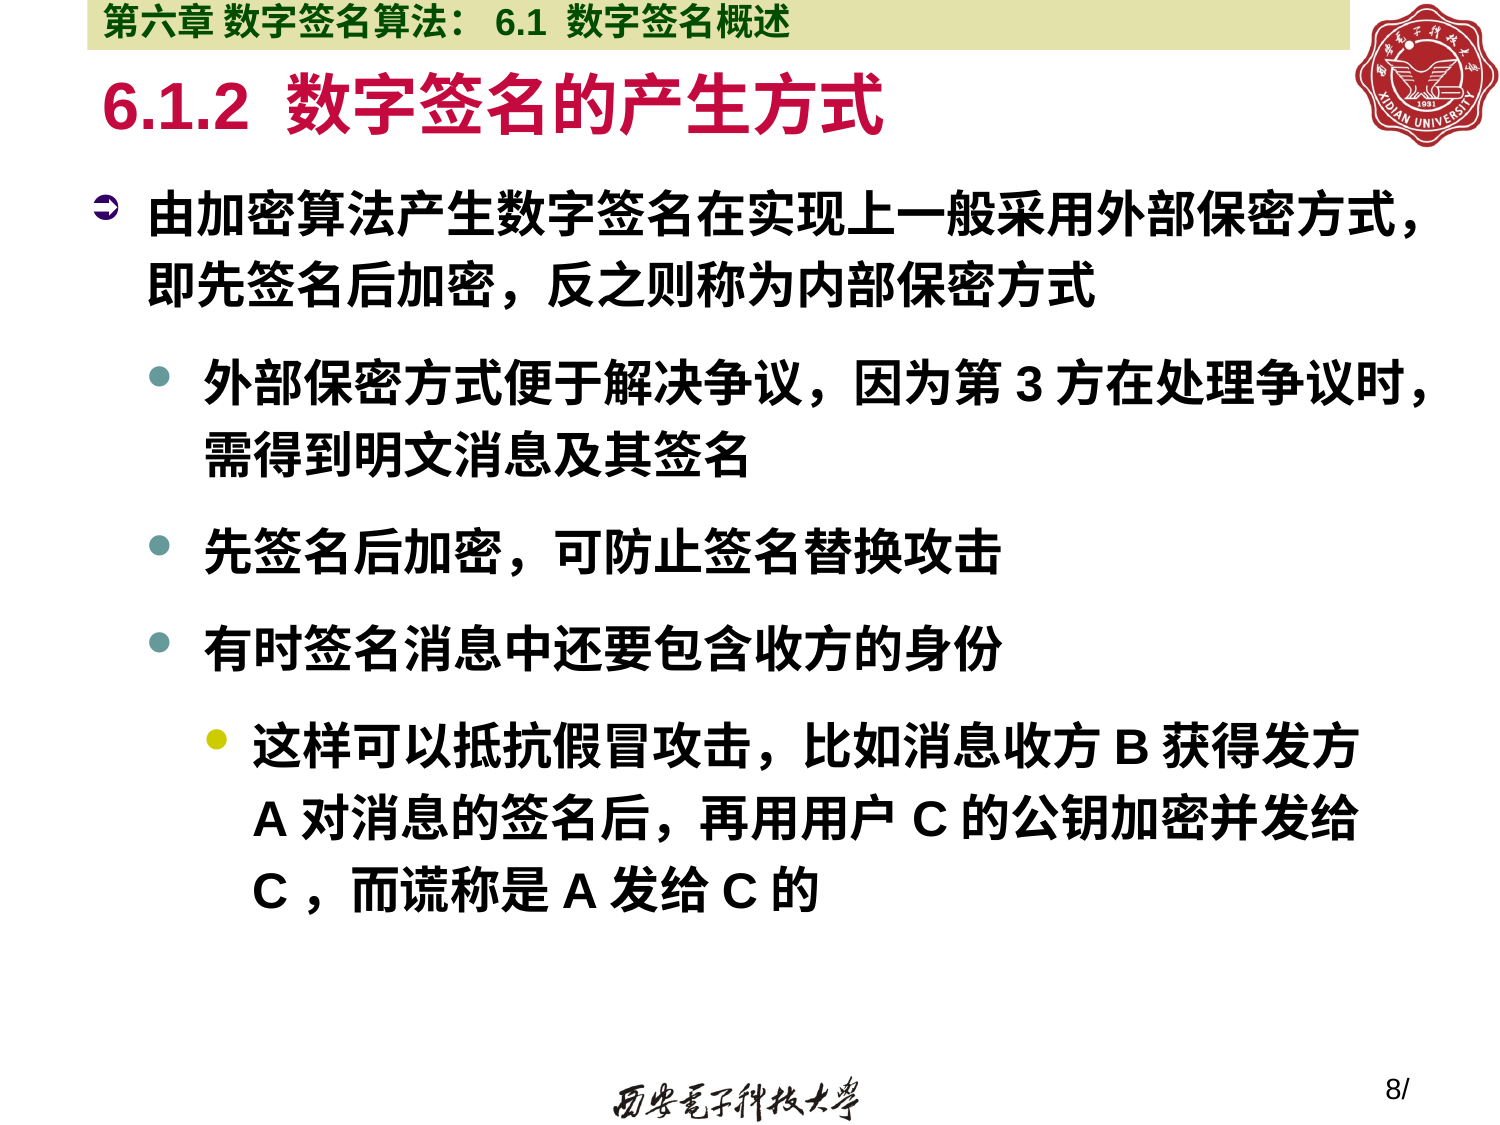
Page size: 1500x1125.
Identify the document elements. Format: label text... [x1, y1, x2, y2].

picture [1350, 0, 1500, 150]
picture [612, 1076, 863, 1125]
list 由加密算法产生数字签名在实现上一般采用外部保密方式，即先签名后加密，反之则称为内部保密方式 外部保密方式便于解决争议，因为第3方在处理争议时，需得到明文消息及其签名 先签名后加密，可防止签名替换攻击 有时签名消息中还要包含收方的身份 这样可以抵抗假冒攻击，比如消息收方B获得发方A对消息的签名后，再用用户C的公钥加密并发给C，而谎称是A发给C的 [74, 162, 1426, 1063]
title 6.1.2 数字签名的产生方式 [87, 62, 1351, 151]
slide_number 8/ [1212, 1062, 1426, 1113]
text_box 第六章 数字签名算法：6.1 数字签名概述 [87, 0, 1350, 50]
